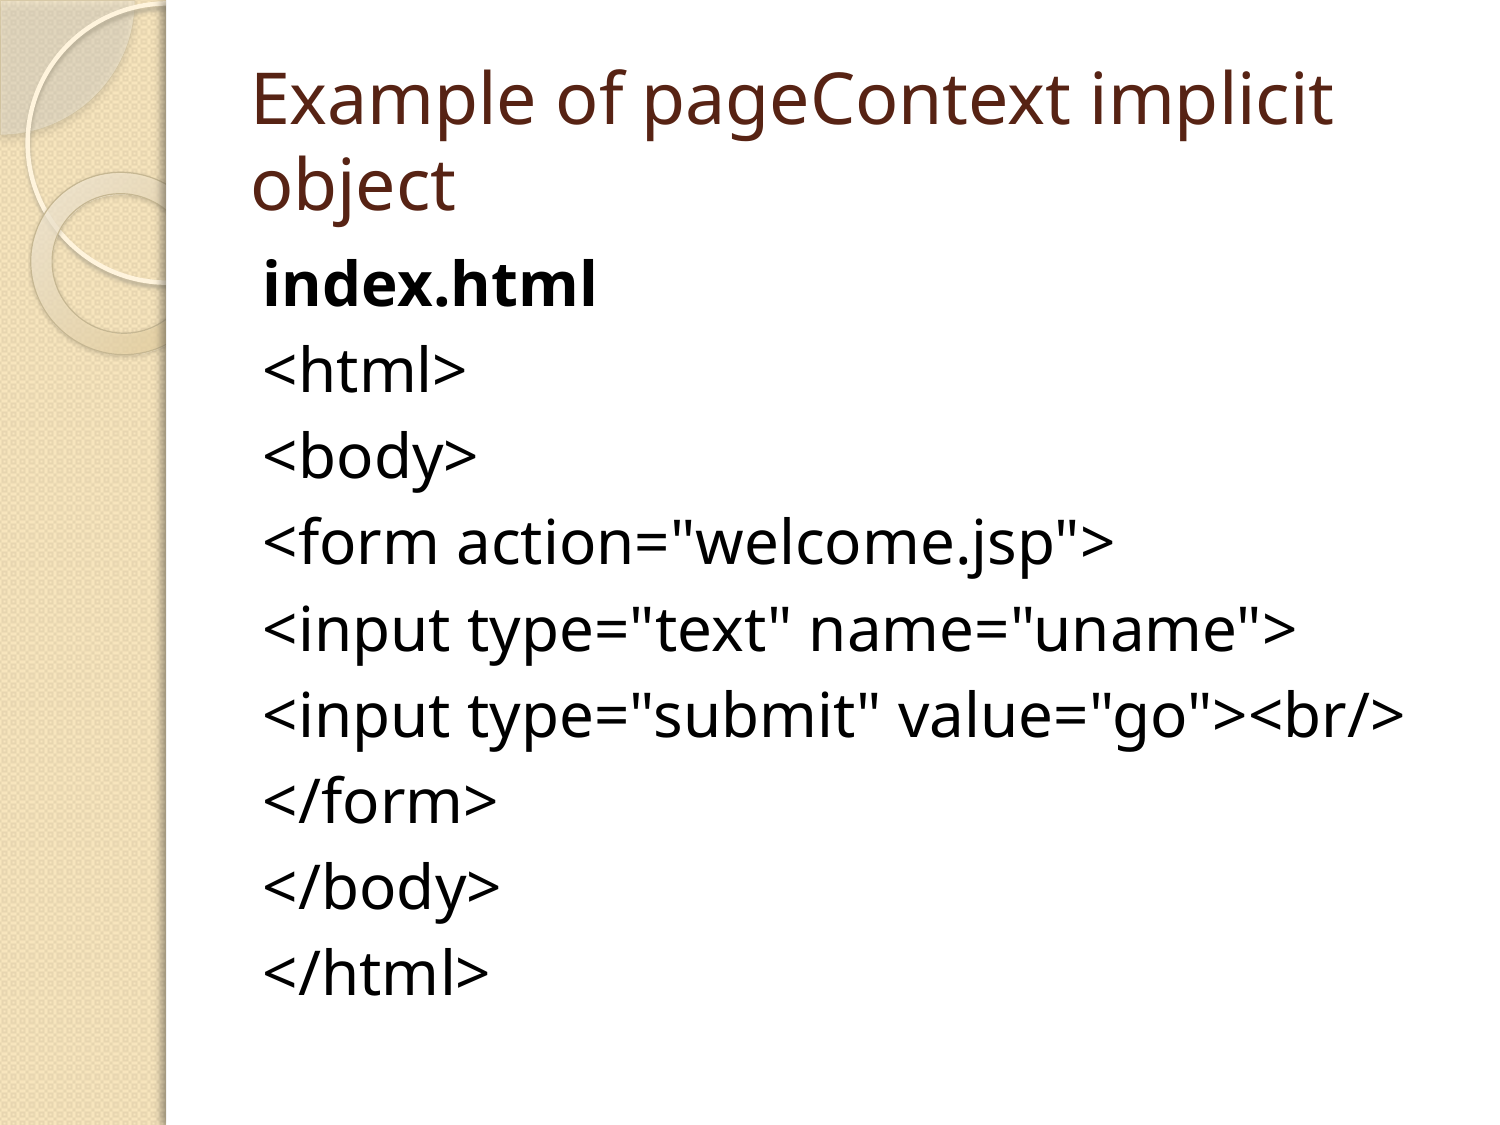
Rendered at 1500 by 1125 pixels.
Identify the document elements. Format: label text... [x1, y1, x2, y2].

list index.html <html> <body> <form action="welcome.jsp"> <input type="text" name="uname"> <input type="submit" value="go"><br/> </form> </body> </html> [235, 237, 1466, 1025]
title Example of pageContext implicit object [235, 45, 1466, 233]
